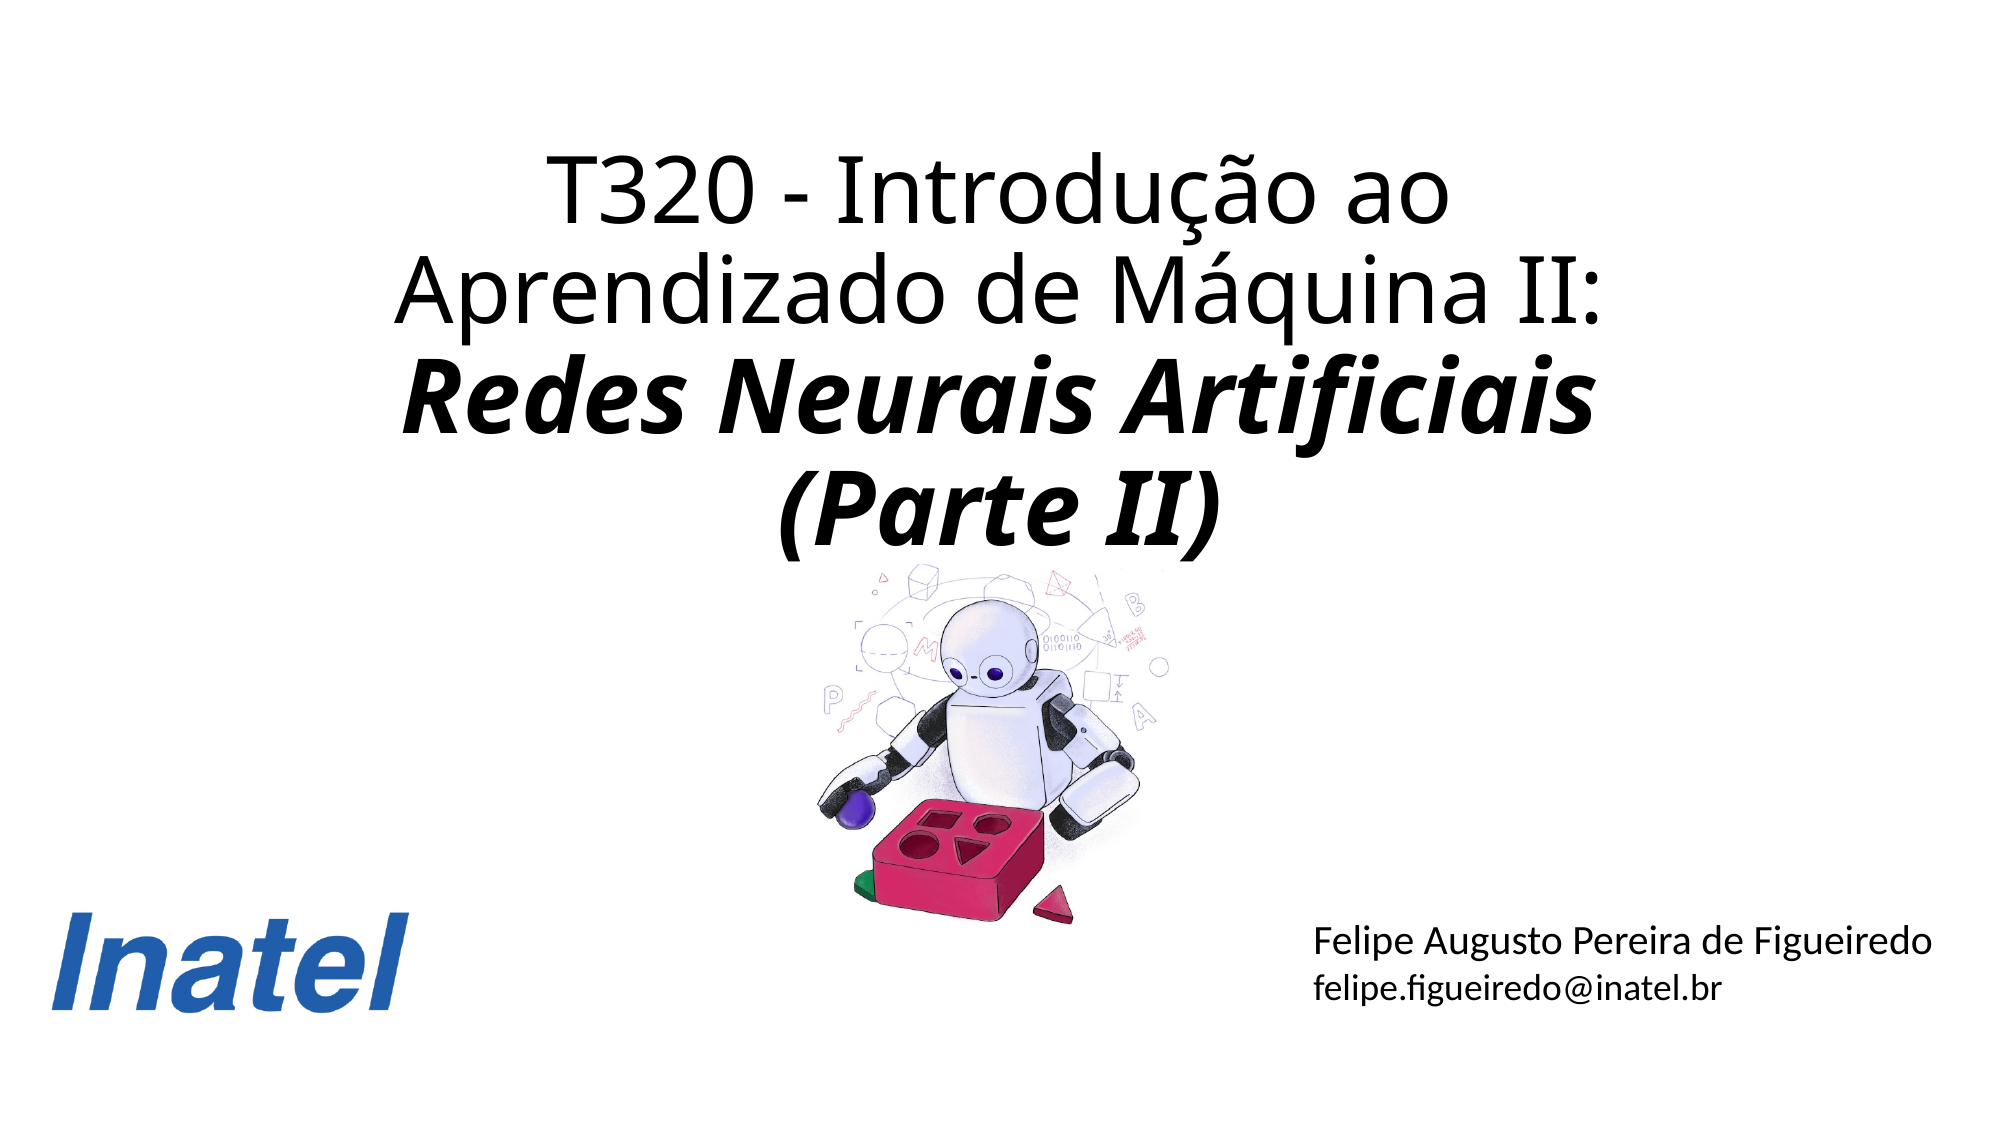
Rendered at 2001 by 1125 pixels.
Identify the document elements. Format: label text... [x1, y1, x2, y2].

text_box Felipe Augusto Pereira de Figueiredo felipe.figueiredo@inatel.br [1298, 905, 1956, 1016]
picture [44, 906, 416, 1018]
picture [814, 564, 1186, 932]
title T320 - Introdução ao Aprendizado de Máquina II: Redes Neurais Artificiais (Parte II) [249, 134, 1750, 576]
